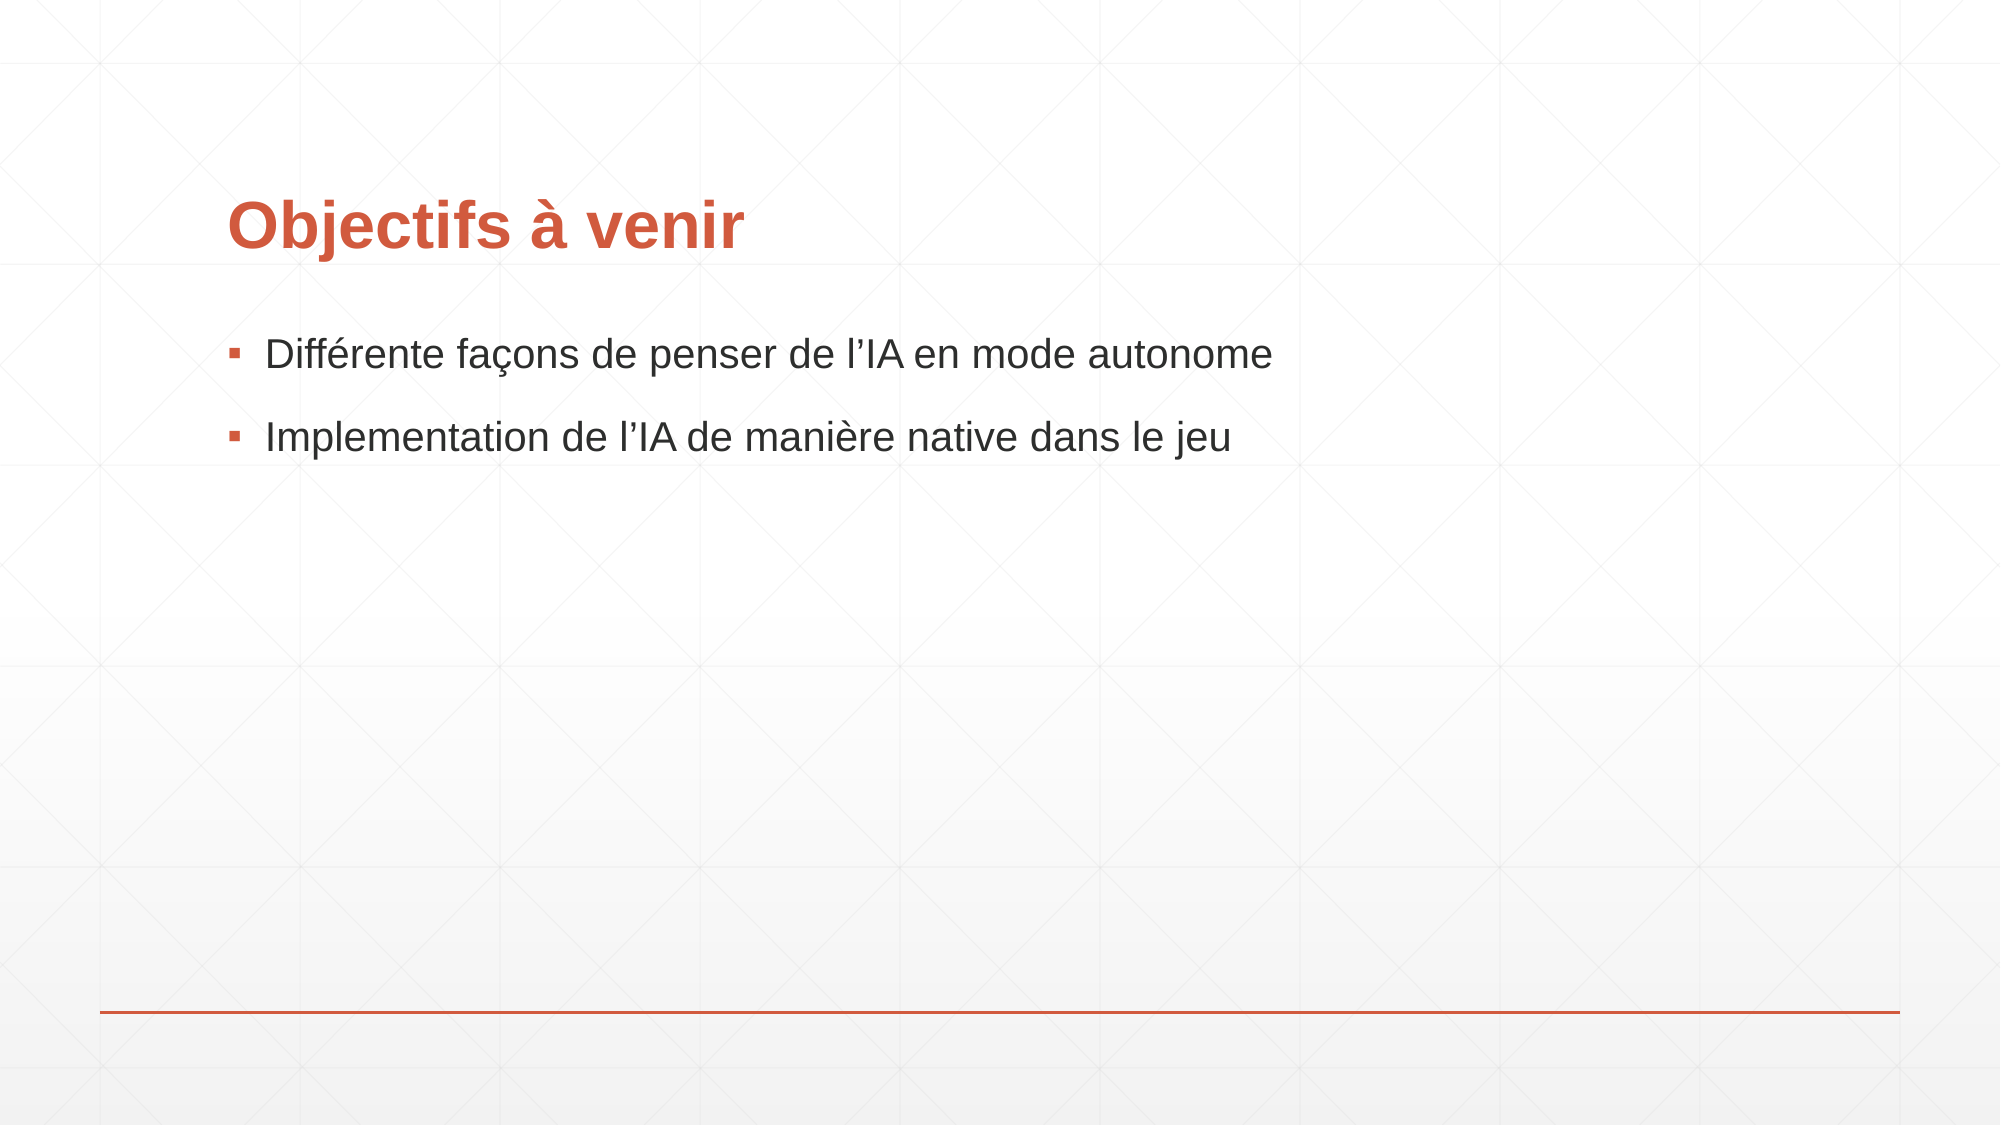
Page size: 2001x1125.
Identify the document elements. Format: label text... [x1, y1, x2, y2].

title Objectifs à venir [212, 82, 1788, 271]
list Différente façons de penser de l’IA en mode autonome Implementation de l’IA de manière native dans le jeu [212, 324, 1788, 950]
